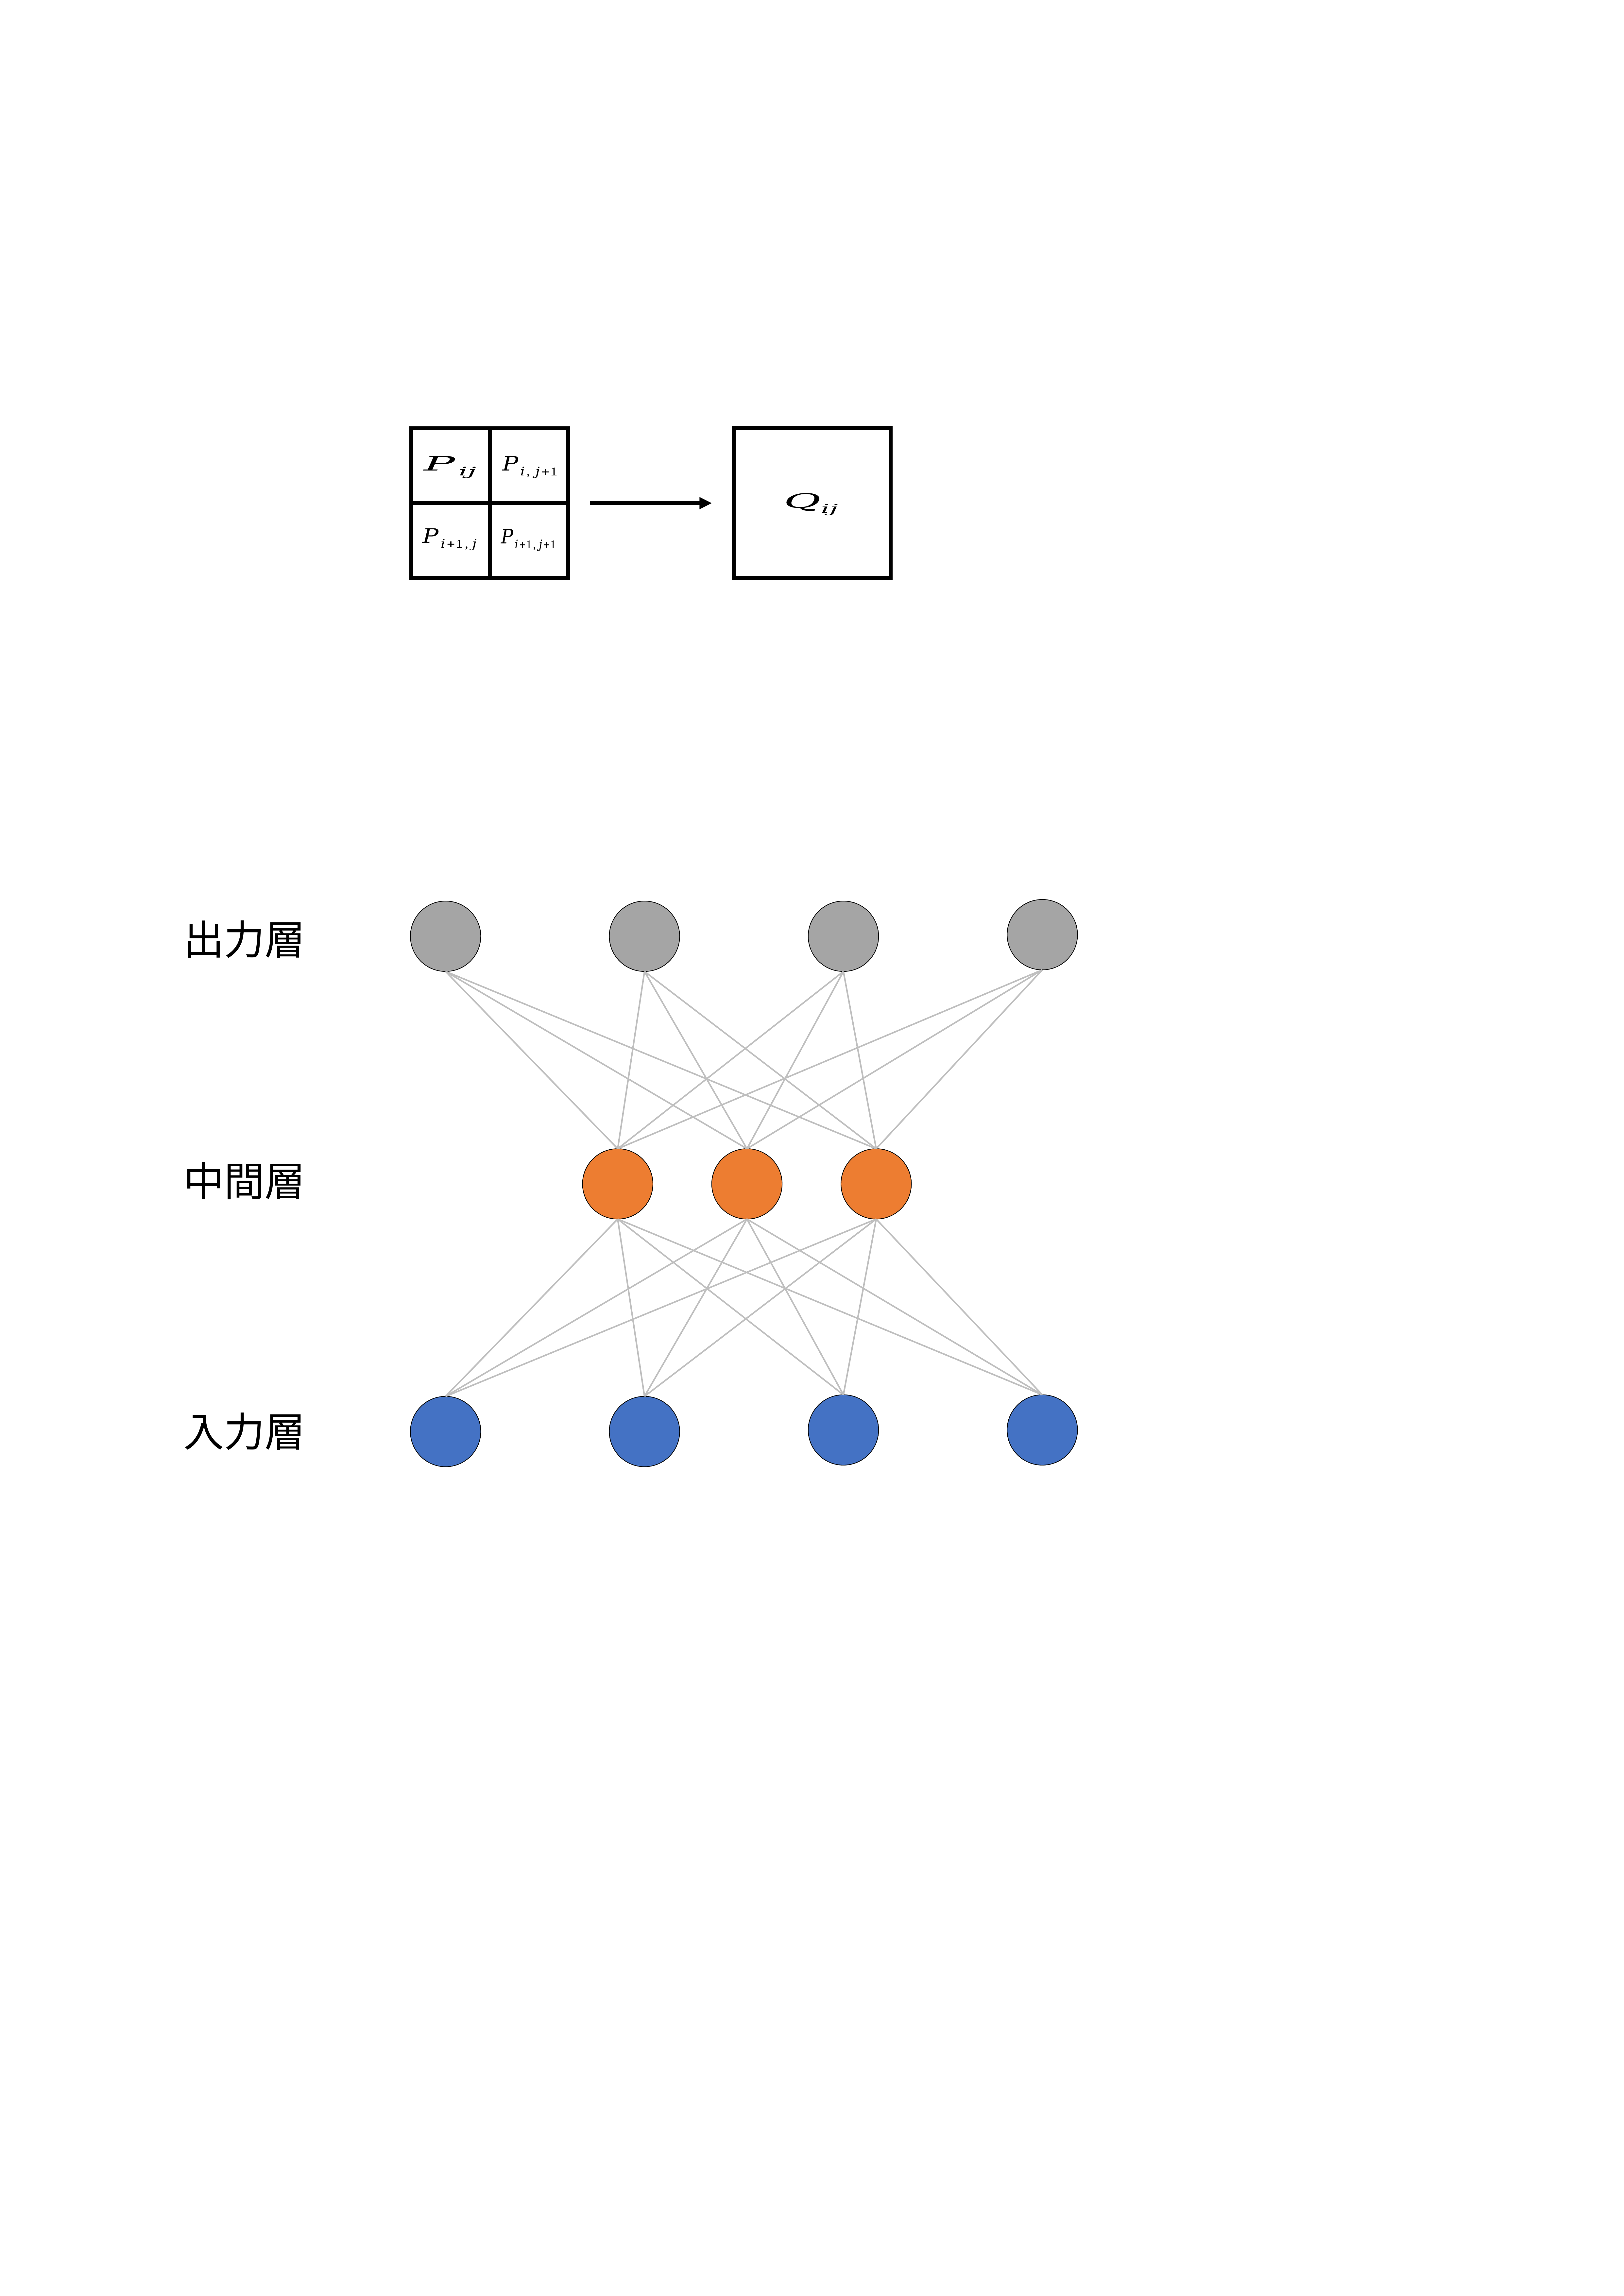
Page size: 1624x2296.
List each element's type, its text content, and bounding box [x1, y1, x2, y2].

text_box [618, 970, 747, 1149]
text_box 入力層 [179, 1403, 326, 1457]
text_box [445, 1219, 747, 1396]
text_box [445, 971, 618, 1149]
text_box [410, 899, 1078, 971]
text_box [582, 1149, 912, 1219]
text_box [411, 428, 490, 501]
text_box [490, 428, 569, 503]
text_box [410, 1395, 1078, 1467]
text_box [733, 428, 891, 578]
text_box 出力層 [179, 912, 326, 965]
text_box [747, 1219, 1042, 1395]
text_box 中間層 [179, 1153, 326, 1207]
text_box [411, 503, 569, 578]
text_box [747, 1395, 876, 1396]
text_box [747, 970, 1042, 1149]
